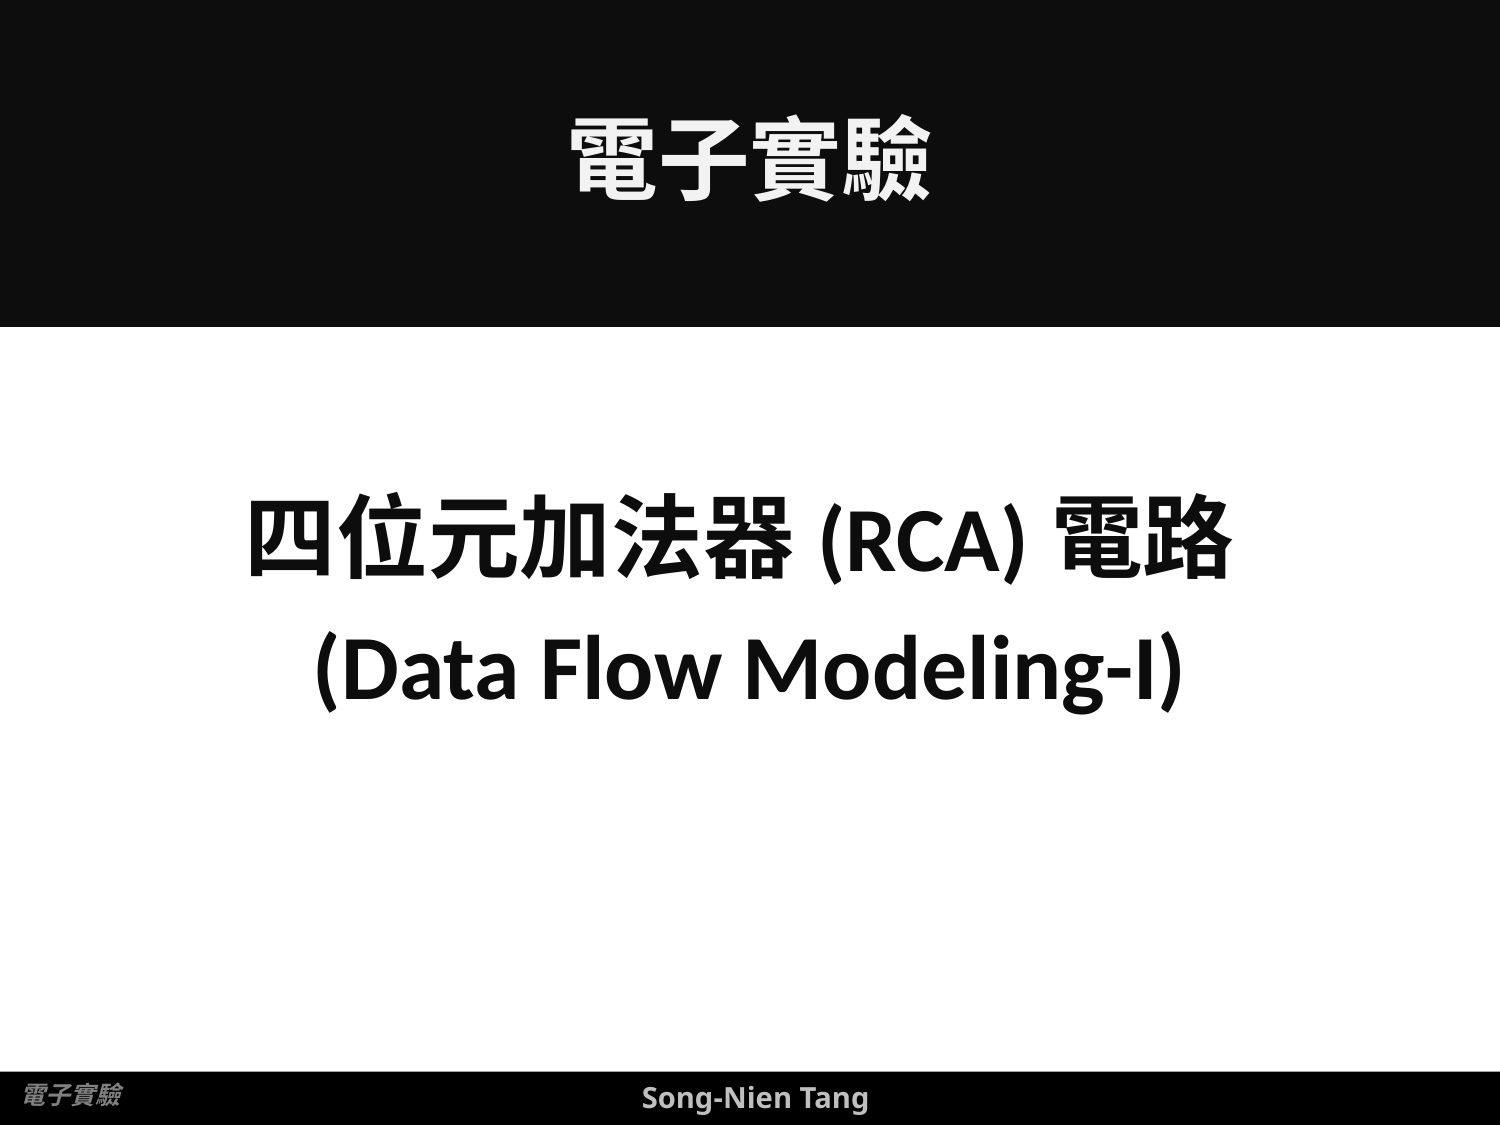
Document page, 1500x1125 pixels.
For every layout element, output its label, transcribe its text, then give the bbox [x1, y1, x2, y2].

subtitle 四位元加法器(RCA)電路 (Data Flow Modeling-I) [0, 326, 1500, 1000]
text_box 電子實驗 [0, 0, 1500, 315]
